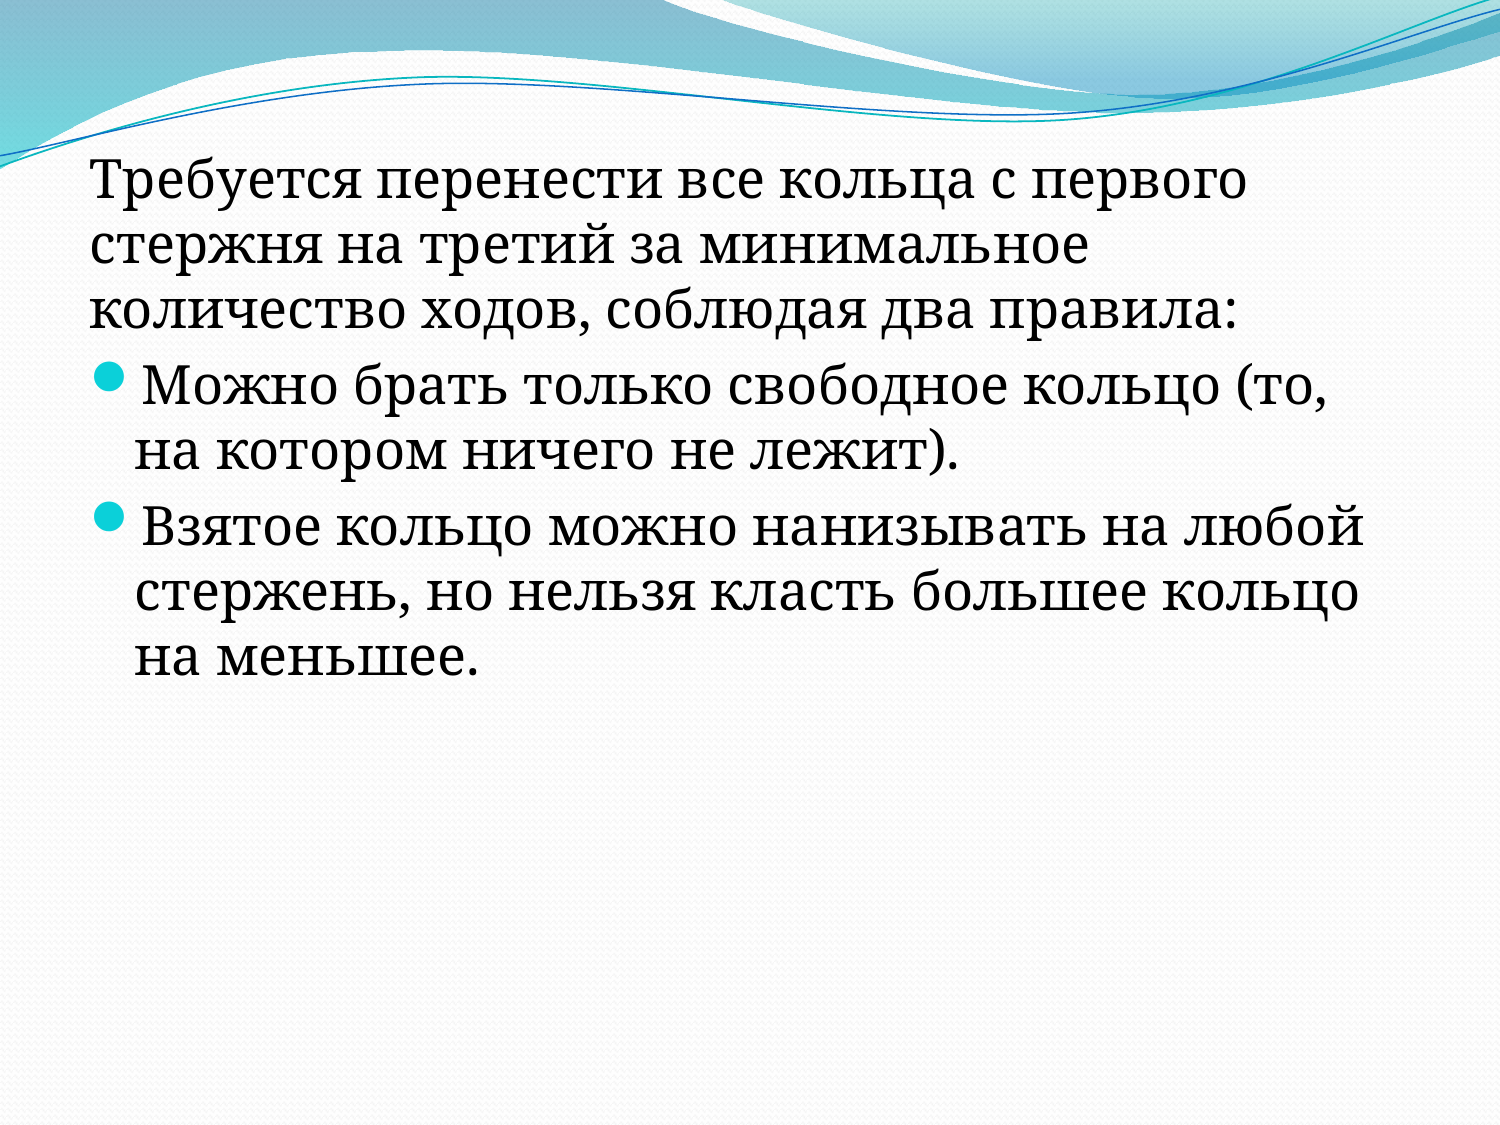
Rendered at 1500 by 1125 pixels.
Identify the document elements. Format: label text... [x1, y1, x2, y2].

list Требуется перенести все кольца с первого стержня на третий за минимальное количество ходов, соблюдая два правила: Можно брать только свободное кольцо (то, на котором ничего не лежит). Взятое кольцо можно нанизывать на любой стержень, но нельзя класть большее кольцо на меньшее. [75, 137, 1425, 1038]
